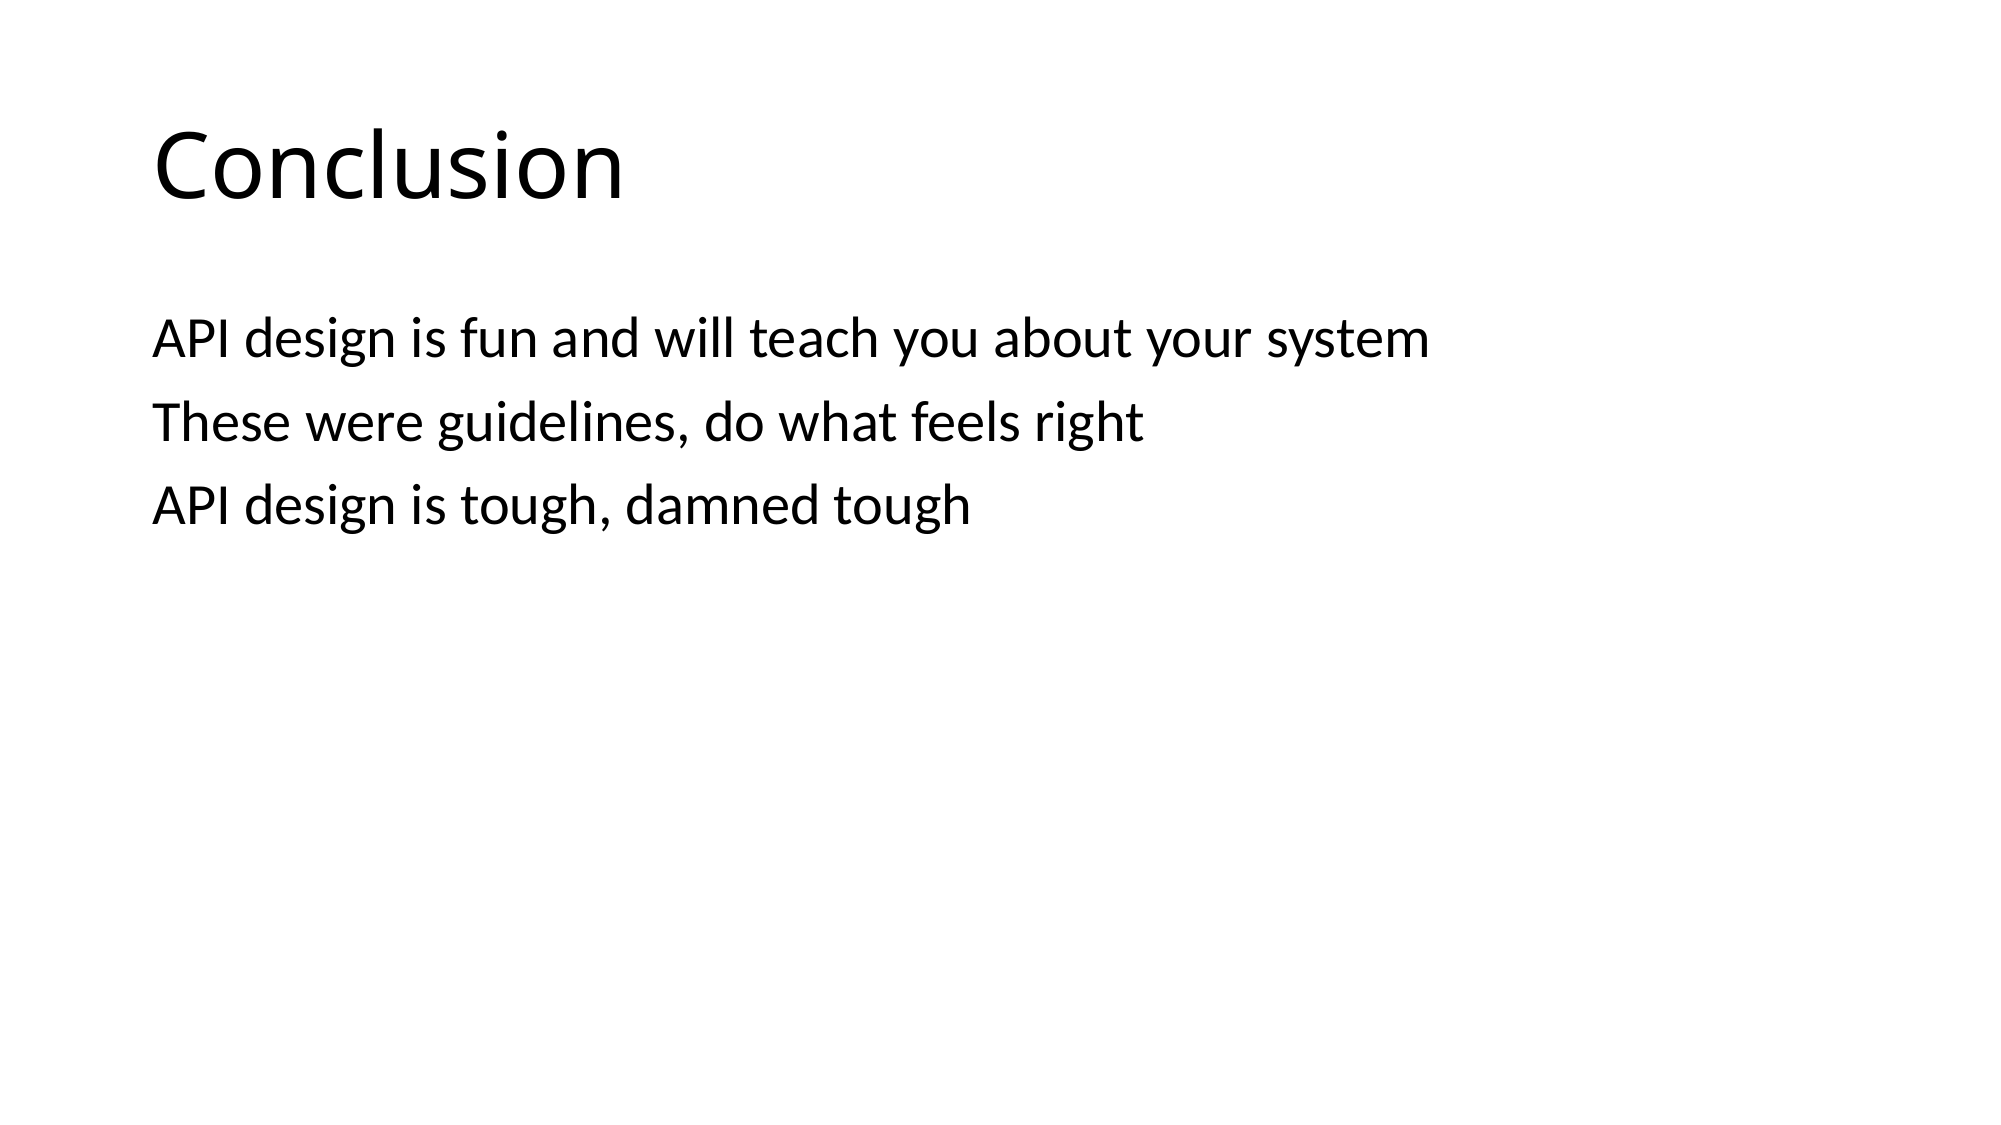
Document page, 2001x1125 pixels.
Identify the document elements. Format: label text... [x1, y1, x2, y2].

title Conclusion [137, 59, 1863, 278]
list API design is fun and will teach you about your system These were guidelines, do what feels right API design is tough, damned tough [137, 299, 1863, 1014]
